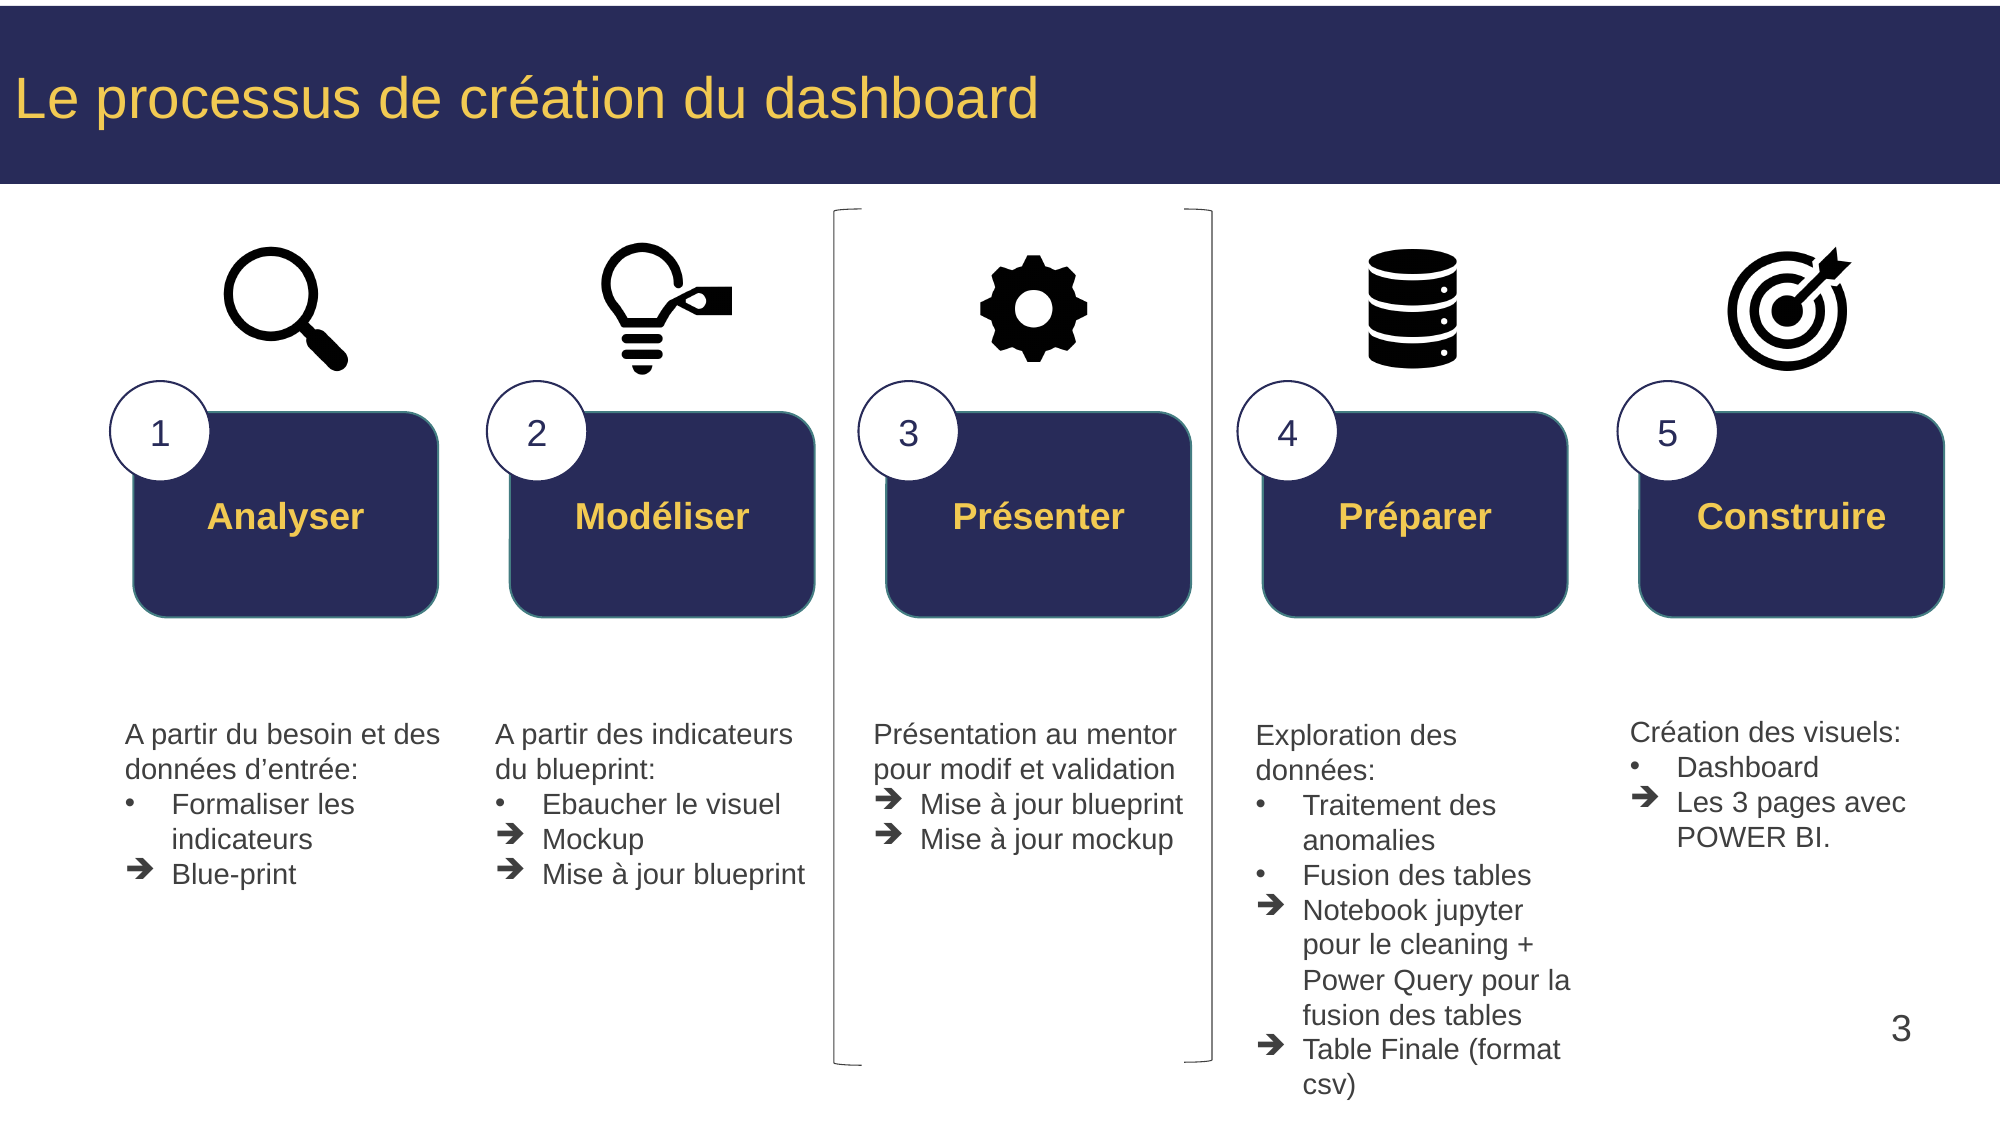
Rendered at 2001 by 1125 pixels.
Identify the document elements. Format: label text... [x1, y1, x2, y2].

text_box Le processus de création du dashboard [0, 5, 2000, 184]
text_box Construire [1638, 411, 1946, 619]
text_box 4 [1236, 380, 1339, 483]
text_box Création des visuels: Dashboard Les 3 pages avec POWER BI. [1614, 705, 1964, 861]
text_box A partir du besoin et des données d’entrée: Formaliser les indicateurs Blue-print [110, 708, 459, 933]
text_box 5 [1616, 380, 1719, 483]
text_box [833, 208, 862, 1066]
picture [958, 233, 1109, 384]
text_box 2 [485, 380, 589, 483]
text_box Modéliser [508, 411, 816, 619]
picture [1714, 233, 1865, 384]
text_box Exploration des données: Traitement des anomalies Fusion des tables Notebook jupyter pour le cleaning + Power Query pour la fusion des tables Table Finale (format csv) [1240, 708, 1590, 1108]
text_box Présentation au mentor pour modif et validation Mise à jour blueprint Mise à jour mockup [862, 708, 1184, 863]
text_box Présenter [885, 411, 1184, 619]
picture [210, 233, 361, 384]
text_box 1 [108, 380, 212, 483]
text_box [1184, 208, 1213, 1063]
text_box Analyser [132, 411, 440, 619]
text_box A partir des indicateurs du blueprint: Ebaucher le visuel Mockup Mise à jour blueprint [480, 708, 830, 898]
text_box 3 [862, 380, 960, 483]
text_box Préparer [1261, 411, 1569, 619]
picture [1337, 233, 1488, 384]
picture [587, 233, 738, 384]
